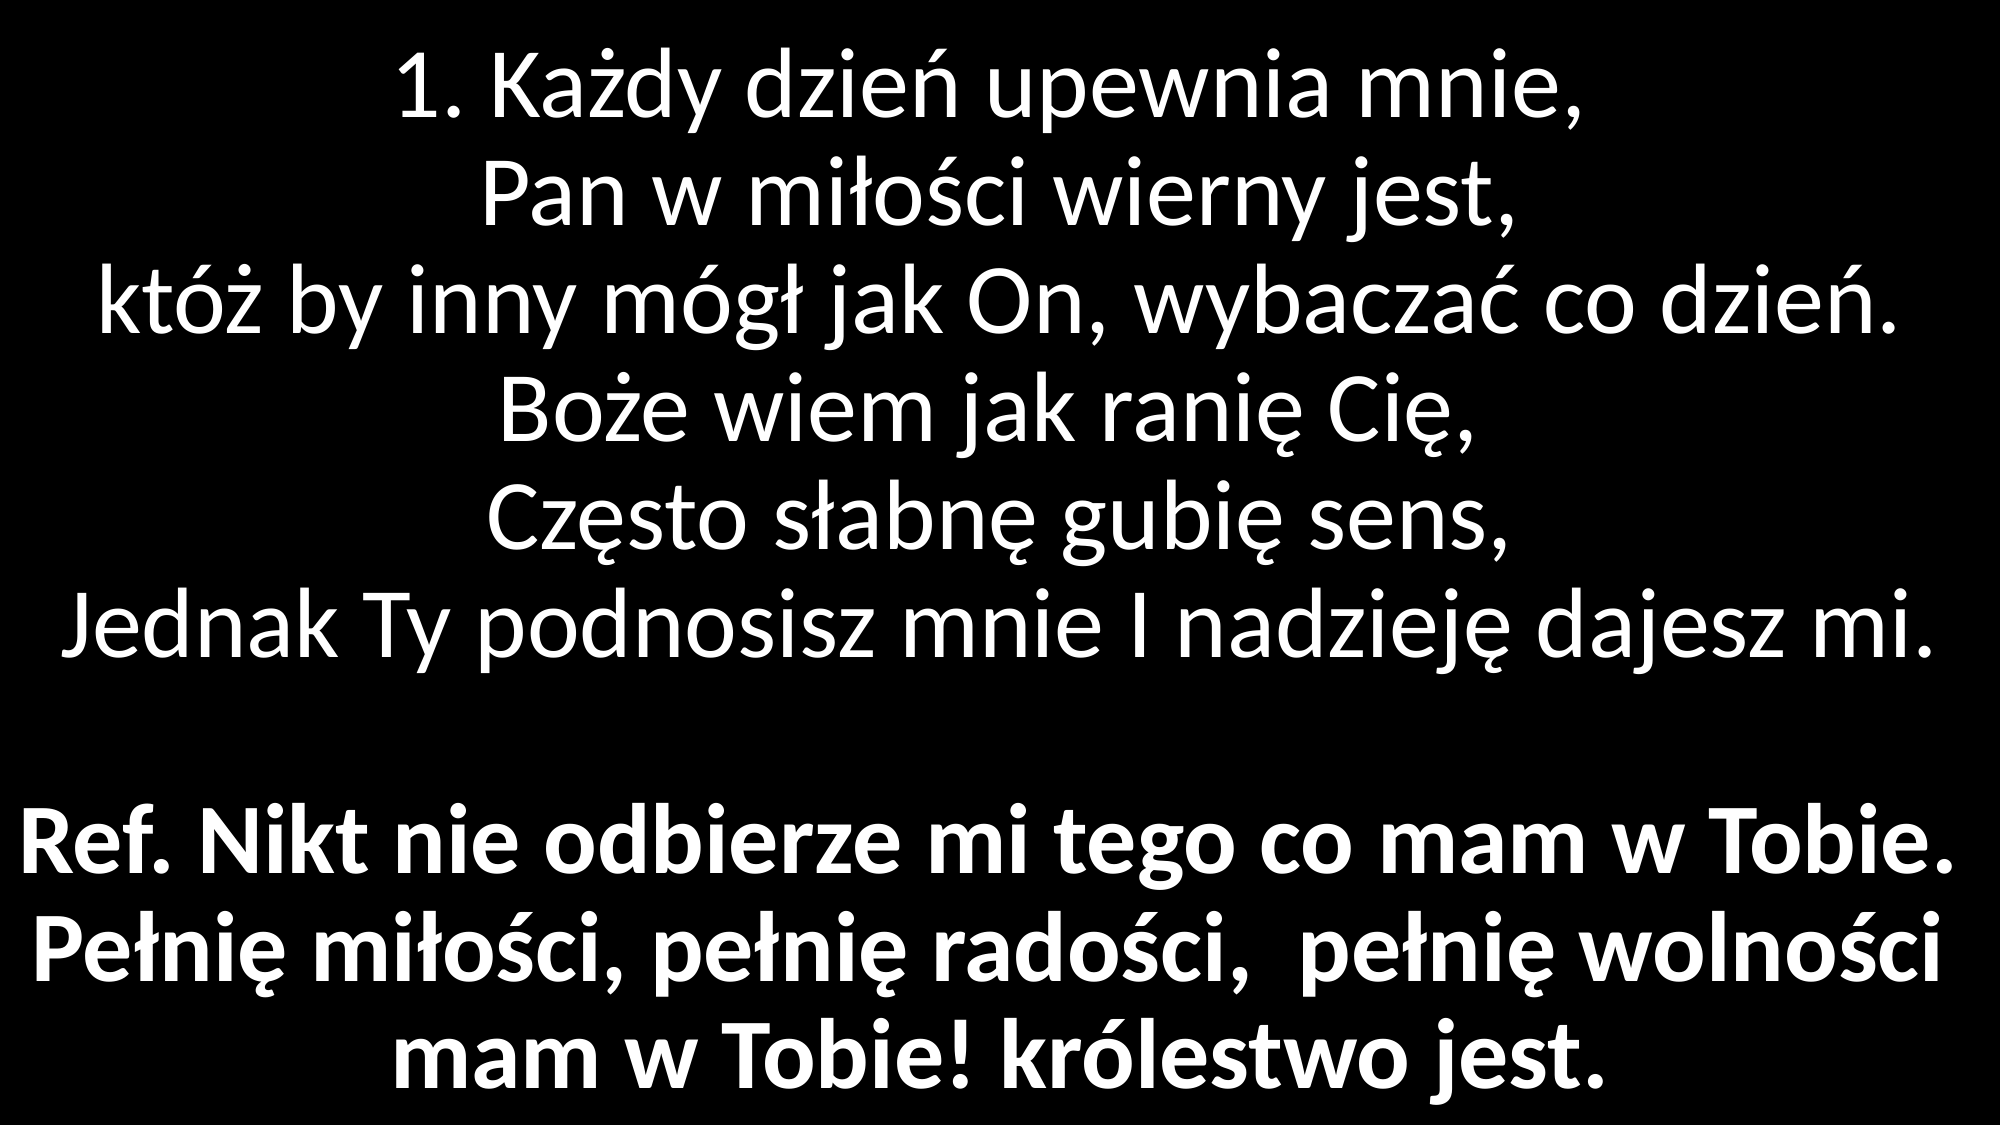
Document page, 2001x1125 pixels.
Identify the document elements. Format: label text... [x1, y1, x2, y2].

title 1. Każdy dzień upewnia mnie, Pan w miłości wierny jest, któż by inny mógł jak On, wybaczać co dzień. Boże wiem jak ranię Cię, Często słabnę gubię sens, Jednak Ty podnosisz mnie I nadzieję dajesz mi. Ref. Nikt nie odbierze mi tego co mam w Tobie. Pełnię miłości, pełnię radości, pełnię wolności mam w Tobie! królestwo jest. [0, 8, 2000, 1125]
